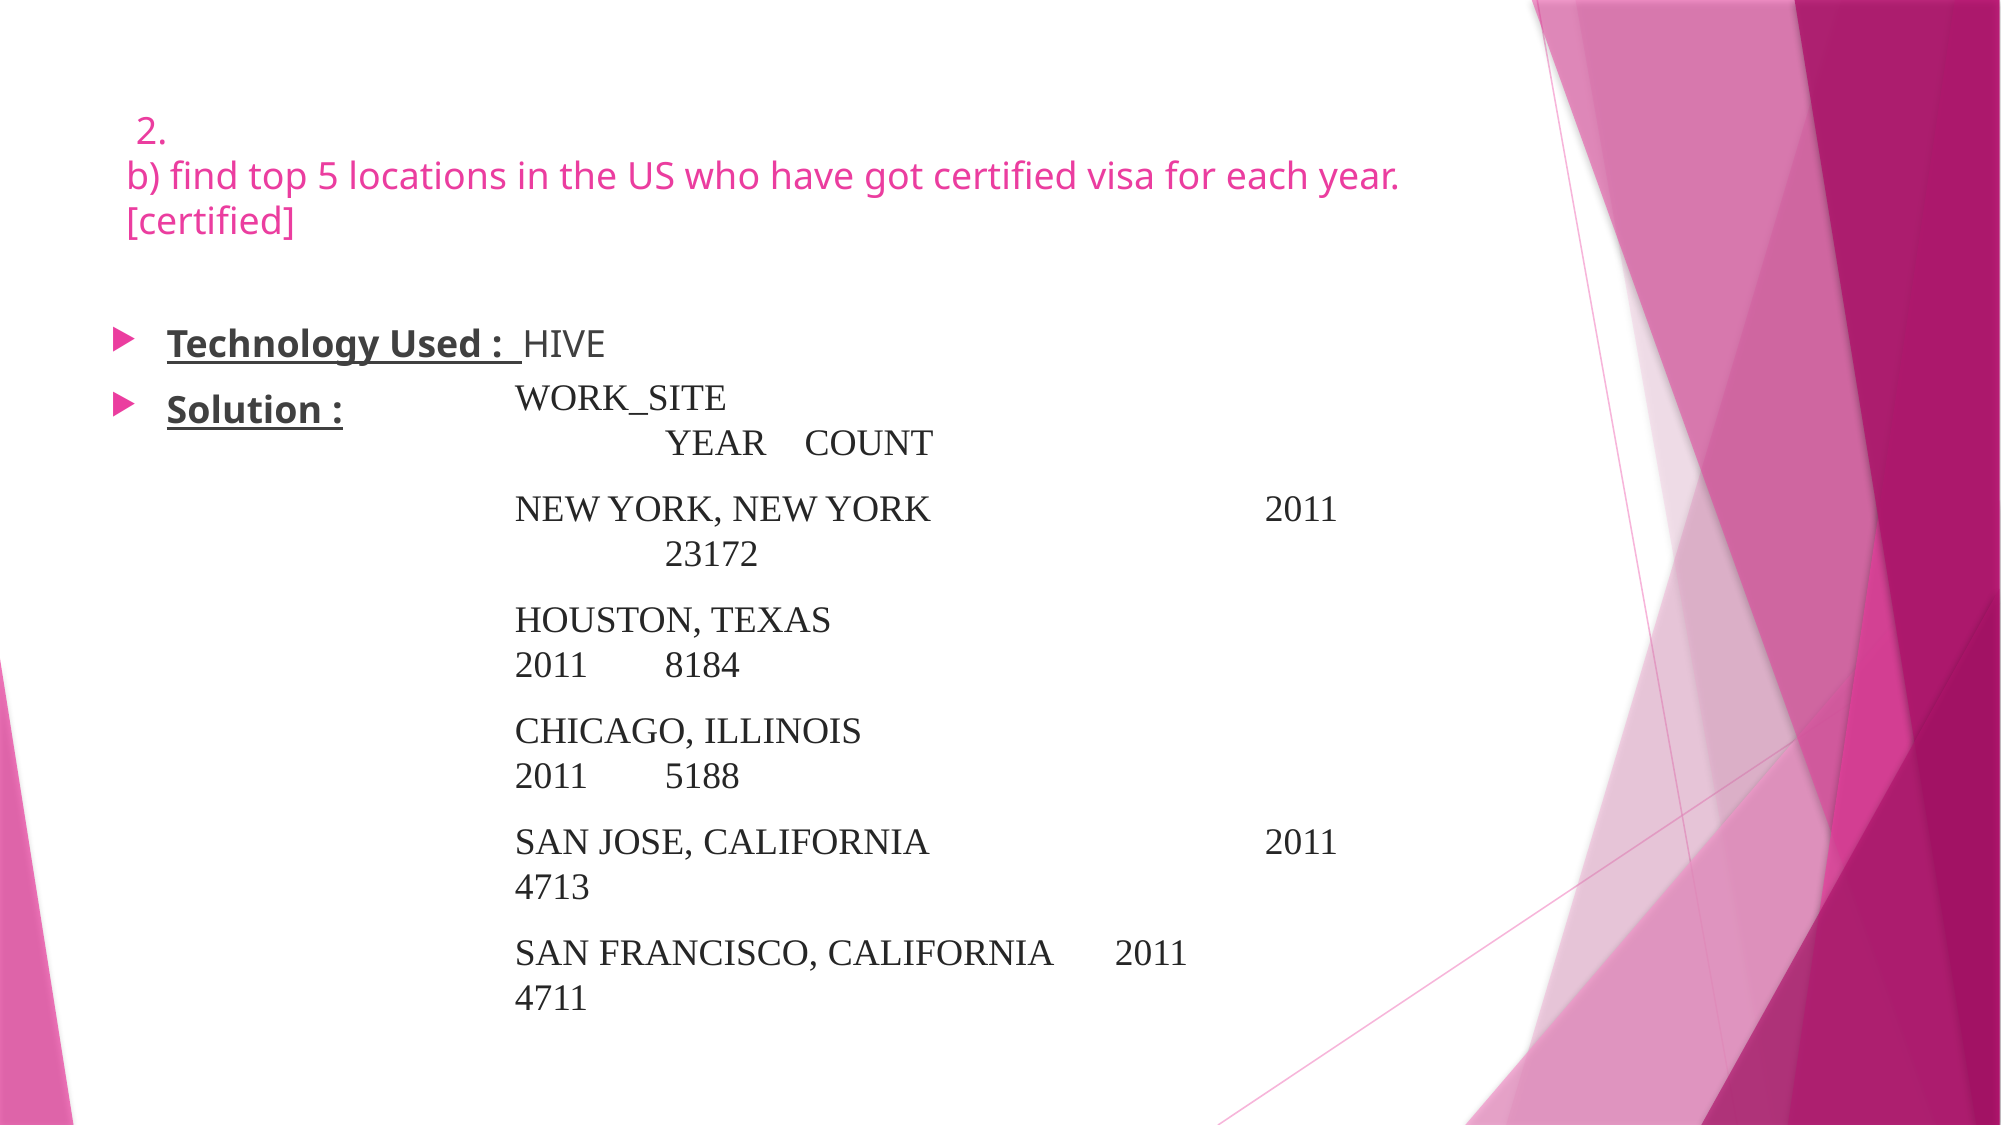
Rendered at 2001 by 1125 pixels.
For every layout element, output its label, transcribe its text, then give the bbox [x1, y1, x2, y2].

text_box WORK_SITE YEAR COUNT NEW YORK, NEW YORK 2011 23172 HOUSTON, TEXAS 2011 8184 CHICAGO, ILLINOIS 2011 5188 SAN JOSE, CALIFORNIA 2011 4713 SAN FRANCISCO, CALIFORNIA 2011 4711 [500, 366, 1500, 1025]
list Technology Used : HIVE Solution : [95, 312, 1905, 1125]
title 2. b) find top 5 locations in the US who have got certified visa for each year.[certified] [111, 99, 1522, 312]
